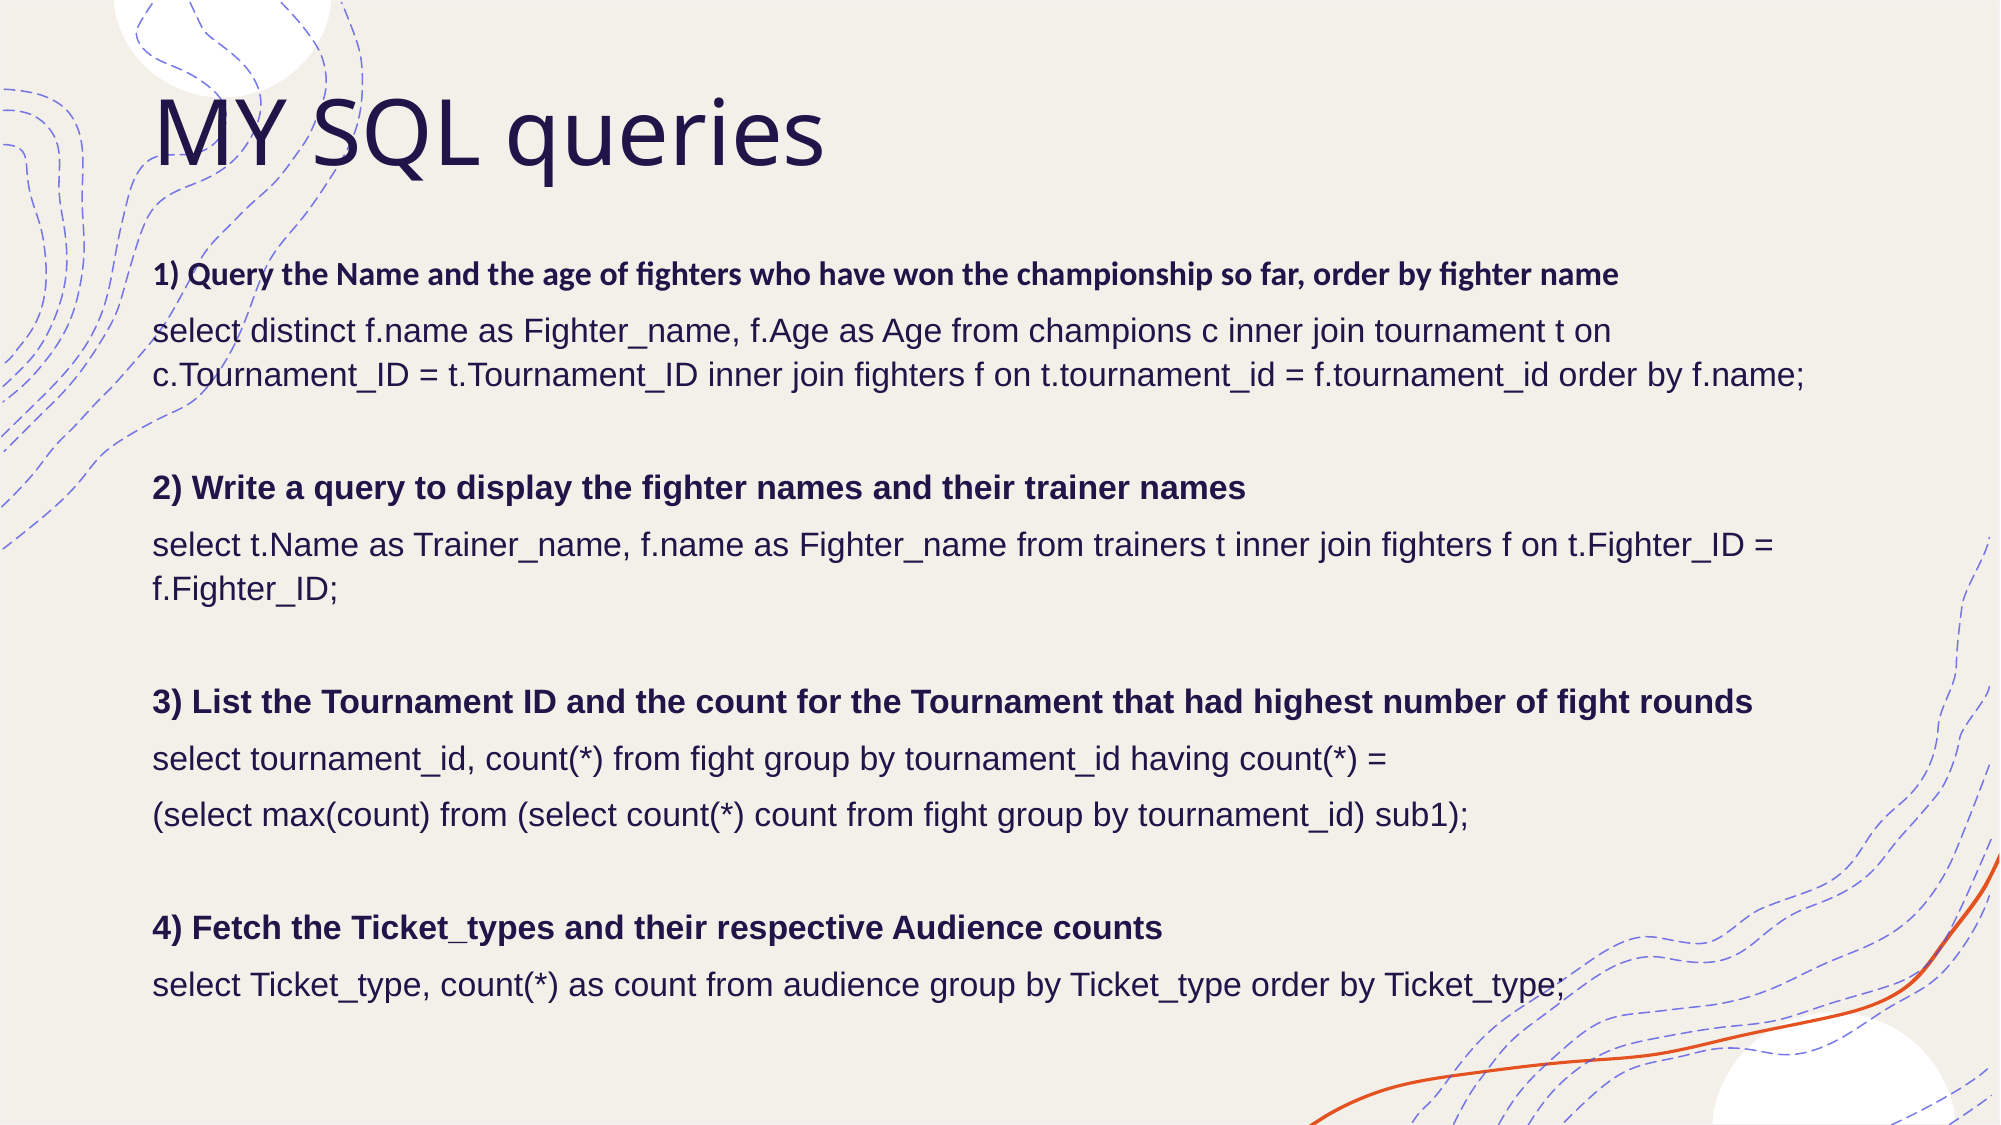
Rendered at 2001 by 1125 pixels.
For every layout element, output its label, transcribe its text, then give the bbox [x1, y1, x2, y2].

title MY SQL queries [137, 59, 1863, 198]
list 1) Query the Name and the age of fighters who have won the championship so far, order by fighter name select distinct f.name as Fighter_name, f.Age as Age from champions c inner join tournament t on c.Tournament_ID = t.Tournament_ID inner join fighters f on t.tournament_id = f.tournament_id order by f.name; 2) Write a query to display the fighter names and their trainer names select t.Name as Trainer_name, f.name as Fighter_name from trainers t inner join fighters f on t.Fighter_ID = f.Fighter_ID; 3) List the Tournament ID and the count for the Tournament that had highest number of fight rounds select tournament_id, count(*) from fight group by tournament_id having count(*) = (select max(count) from (select count(*) count from fight group by tournament_id) sub1); 4) Fetch the Ticket_types and their respective Audience counts select Ticket_type, count(*) as count from audience group by Ticket_type order by Ticket_type; [137, 240, 1863, 1035]
